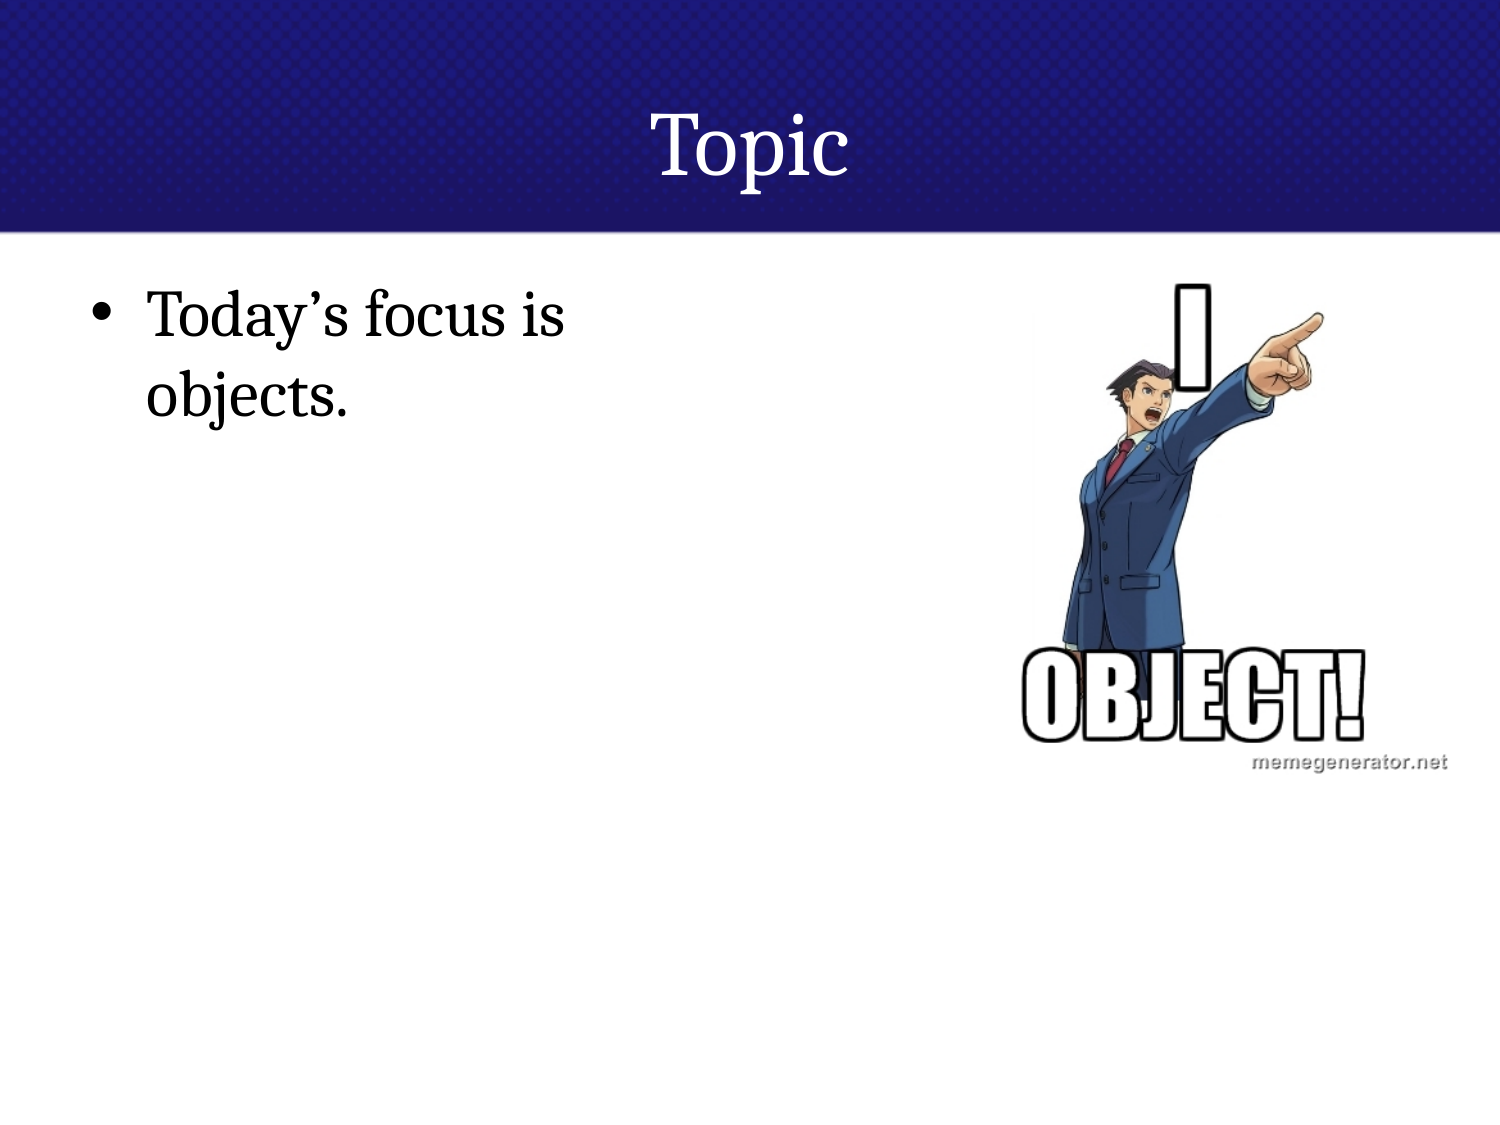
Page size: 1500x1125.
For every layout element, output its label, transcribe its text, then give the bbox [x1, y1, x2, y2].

list Today’s focus is objects. [75, 262, 1425, 1101]
title Topic [75, 45, 1425, 233]
picture [0, 0, 1500, 1125]
